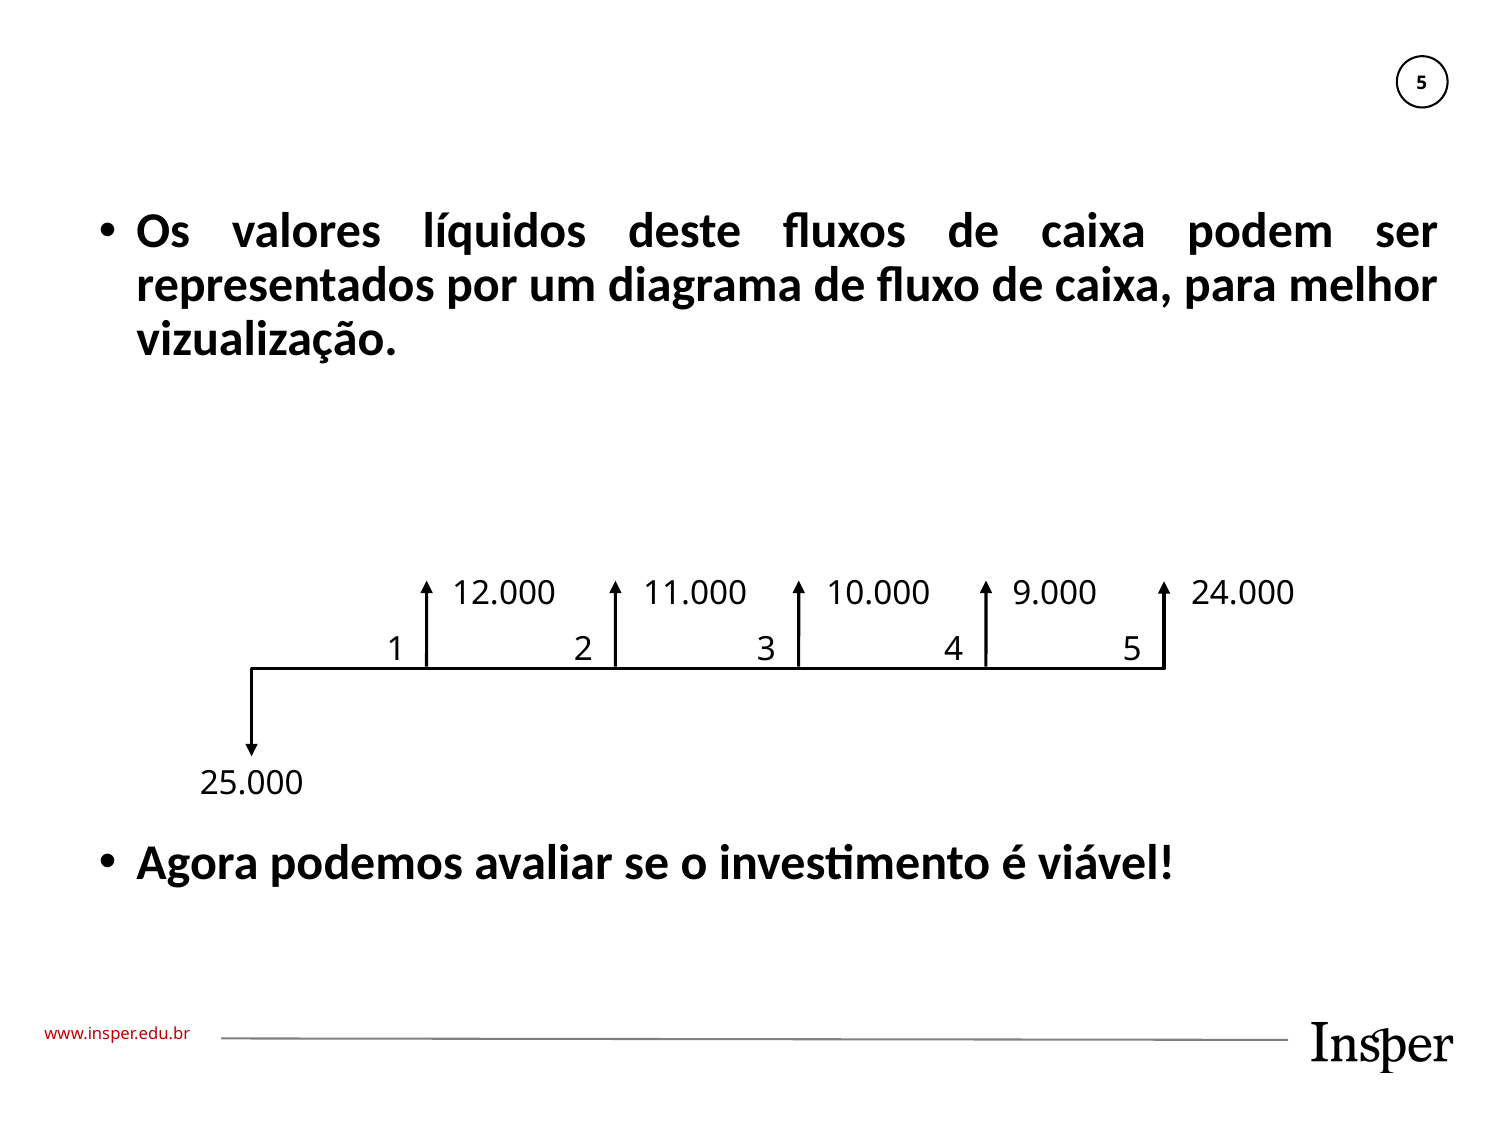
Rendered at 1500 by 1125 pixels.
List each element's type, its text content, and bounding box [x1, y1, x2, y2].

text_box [178, 563, 1317, 809]
list Os valores líquidos deste fluxos de caixa podem ser representados por um diagrama de fluxo de caixa, para melhor vizualização. Agora podemos avaliar se o investimento é viável! [83, 197, 1455, 930]
